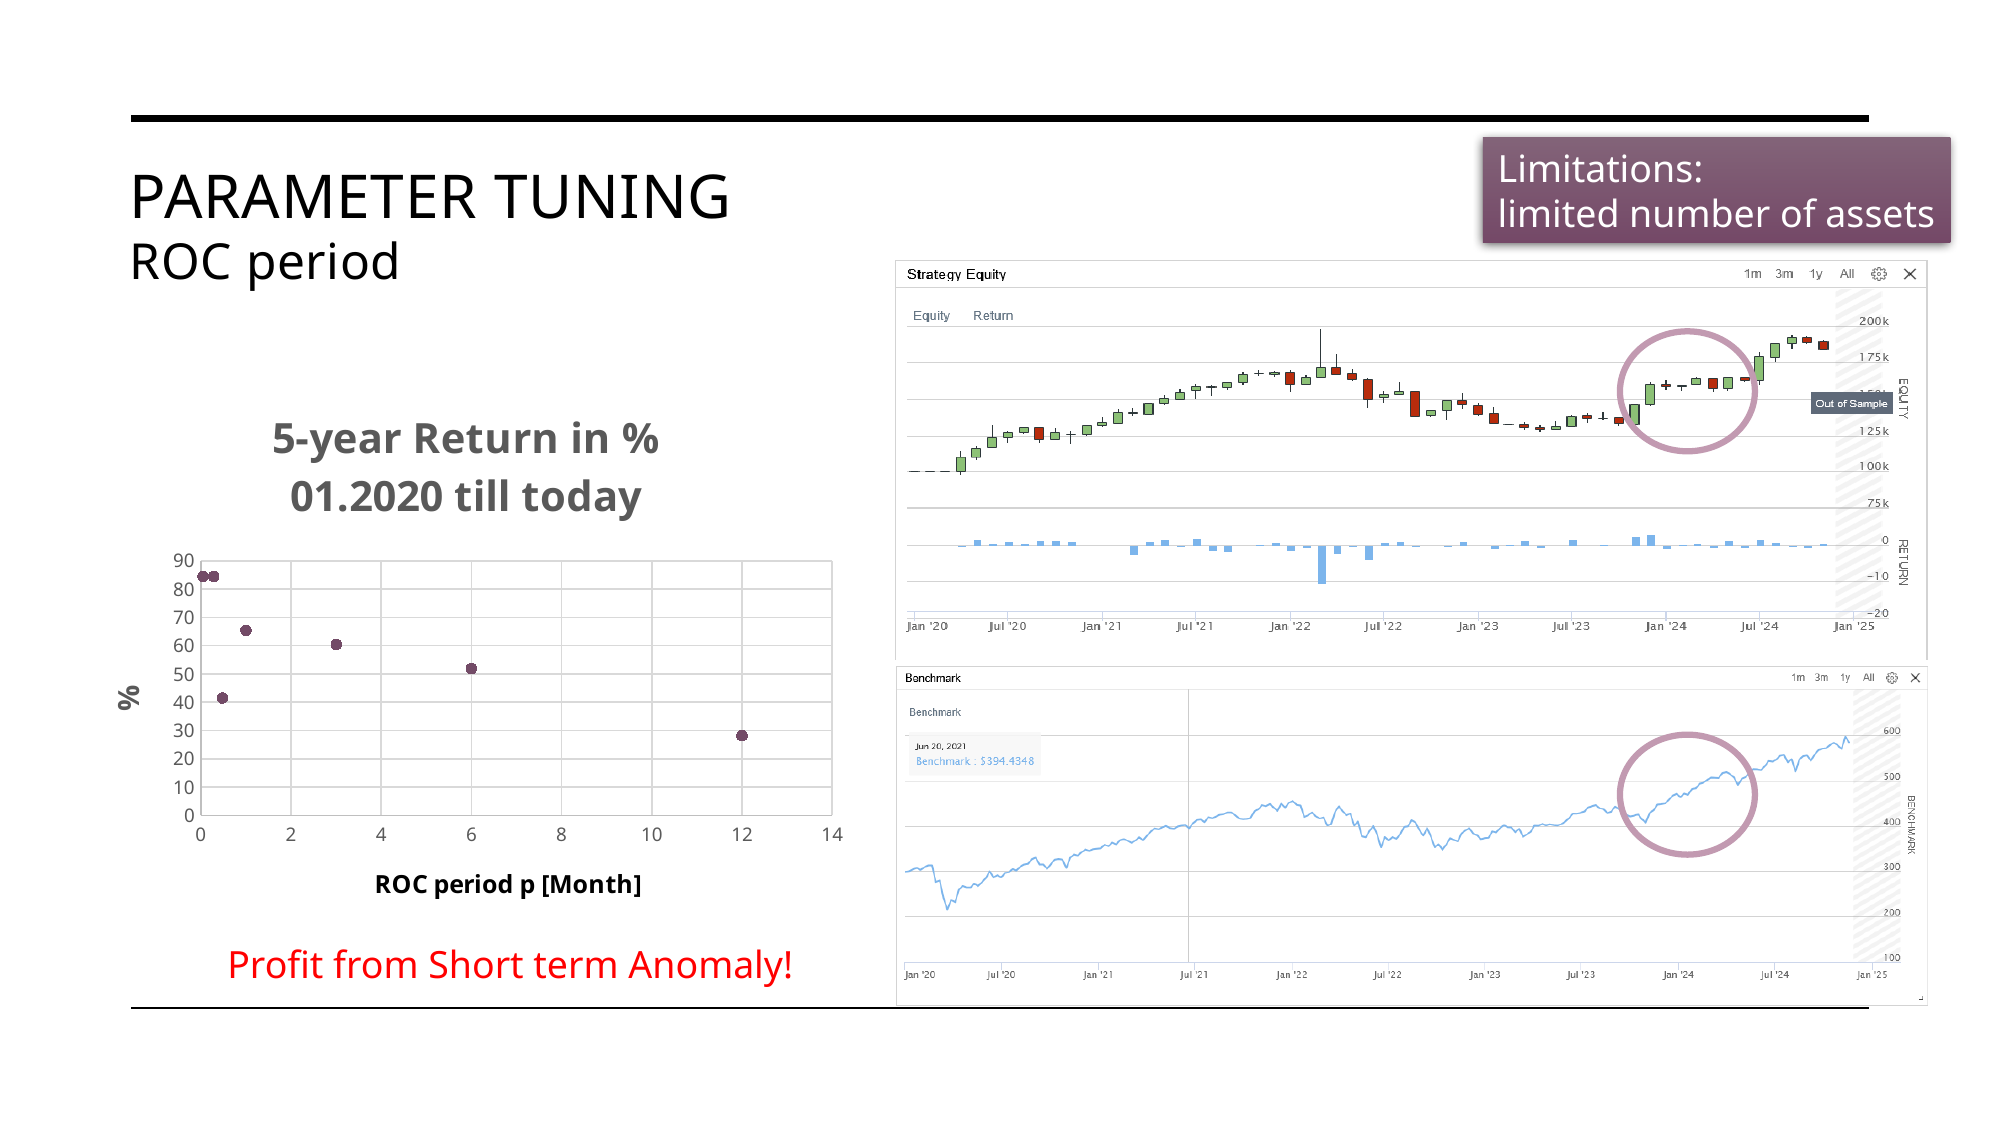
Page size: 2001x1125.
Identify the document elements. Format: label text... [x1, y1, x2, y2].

picture [892, 255, 1928, 660]
picture [892, 663, 1928, 1007]
text_box Profit from Short term Anomaly! [212, 934, 809, 993]
chart [72, 376, 860, 934]
text_box Limitations: limited number of assets [1482, 137, 1951, 243]
